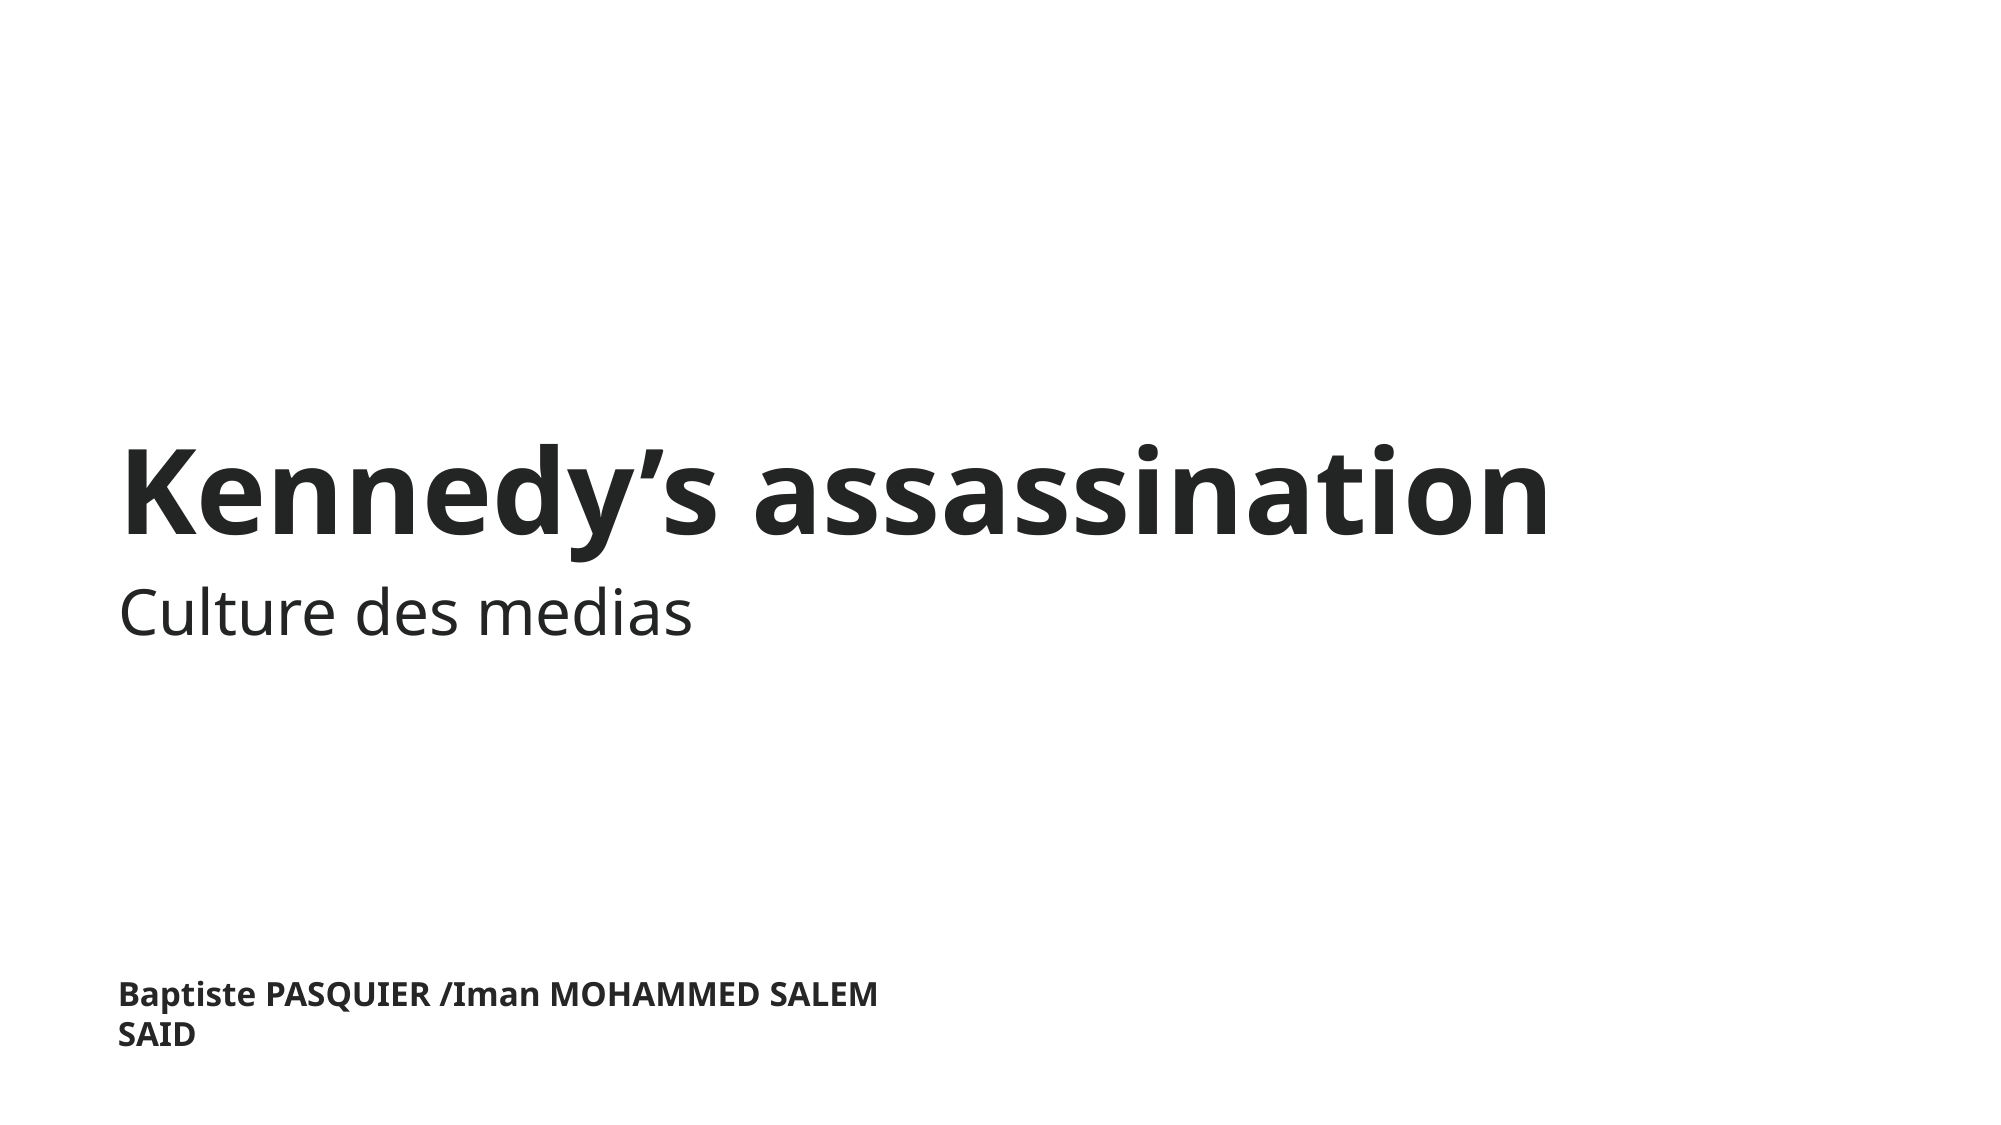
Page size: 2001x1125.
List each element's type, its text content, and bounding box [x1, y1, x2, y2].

text_box Baptiste PASQUIER /Iman MOHAMMED SALEM SAID [103, 965, 966, 1061]
title Kennedy’s assassination [103, 393, 1604, 568]
subtitle Culture des medias [103, 573, 1604, 658]
